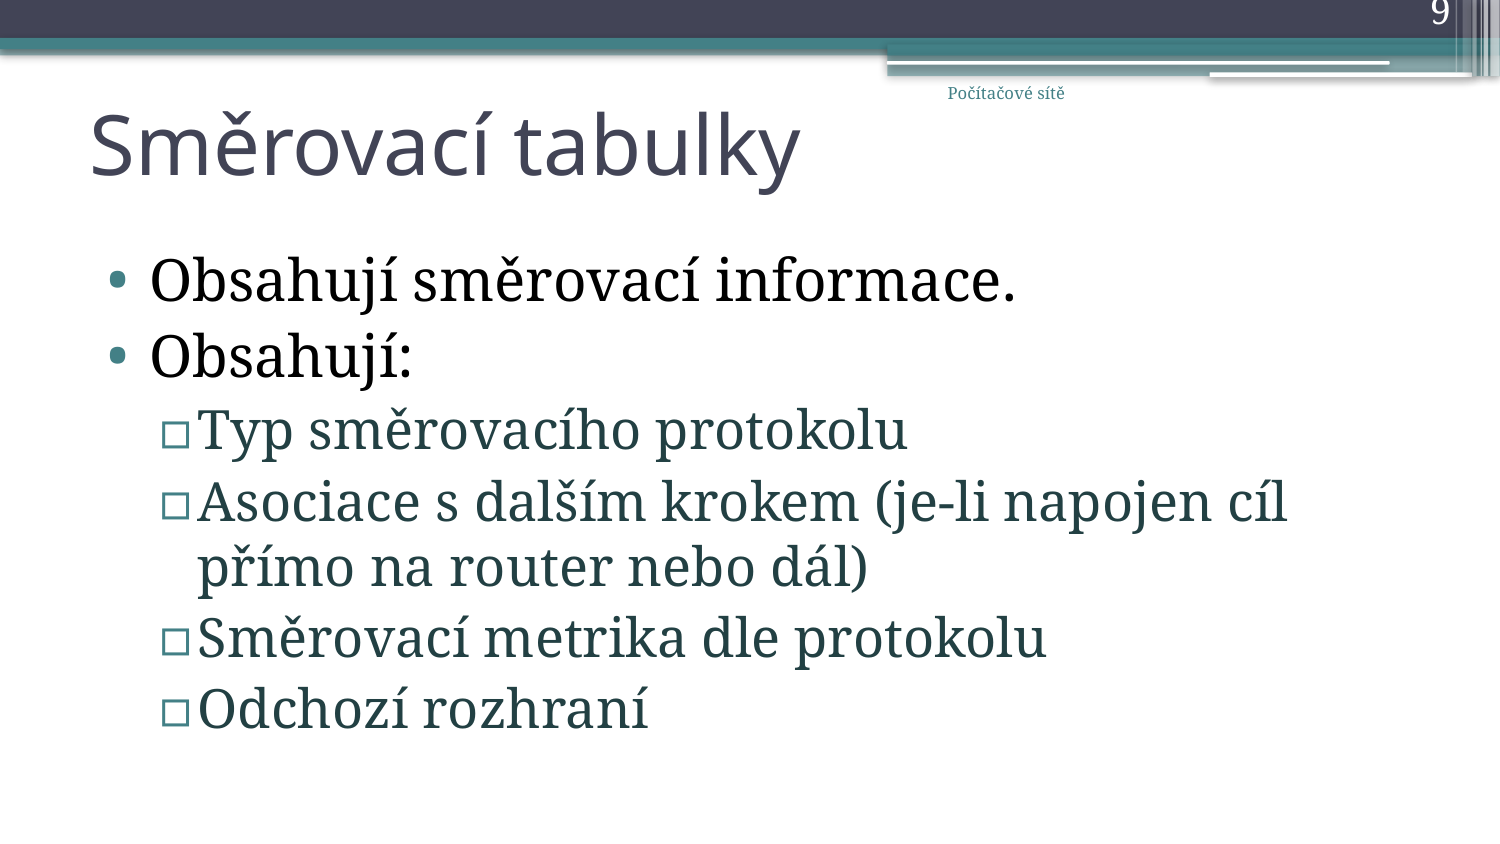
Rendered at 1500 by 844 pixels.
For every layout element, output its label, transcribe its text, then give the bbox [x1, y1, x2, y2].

slide_number 9 [1341, 0, 1466, 46]
footer Počítačové sítě [862, 75, 1080, 132]
list Obsahují směrovací informace. Obsahují: Typ směrovacího protokolu Asociace s dalším krokem (je-li napojen cíl přímo na router nebo dál) Směrovací metrika dle protokolu Odchozí rozhraní [75, 235, 1425, 809]
title Směrovací tabulky [75, 76, 1425, 208]
